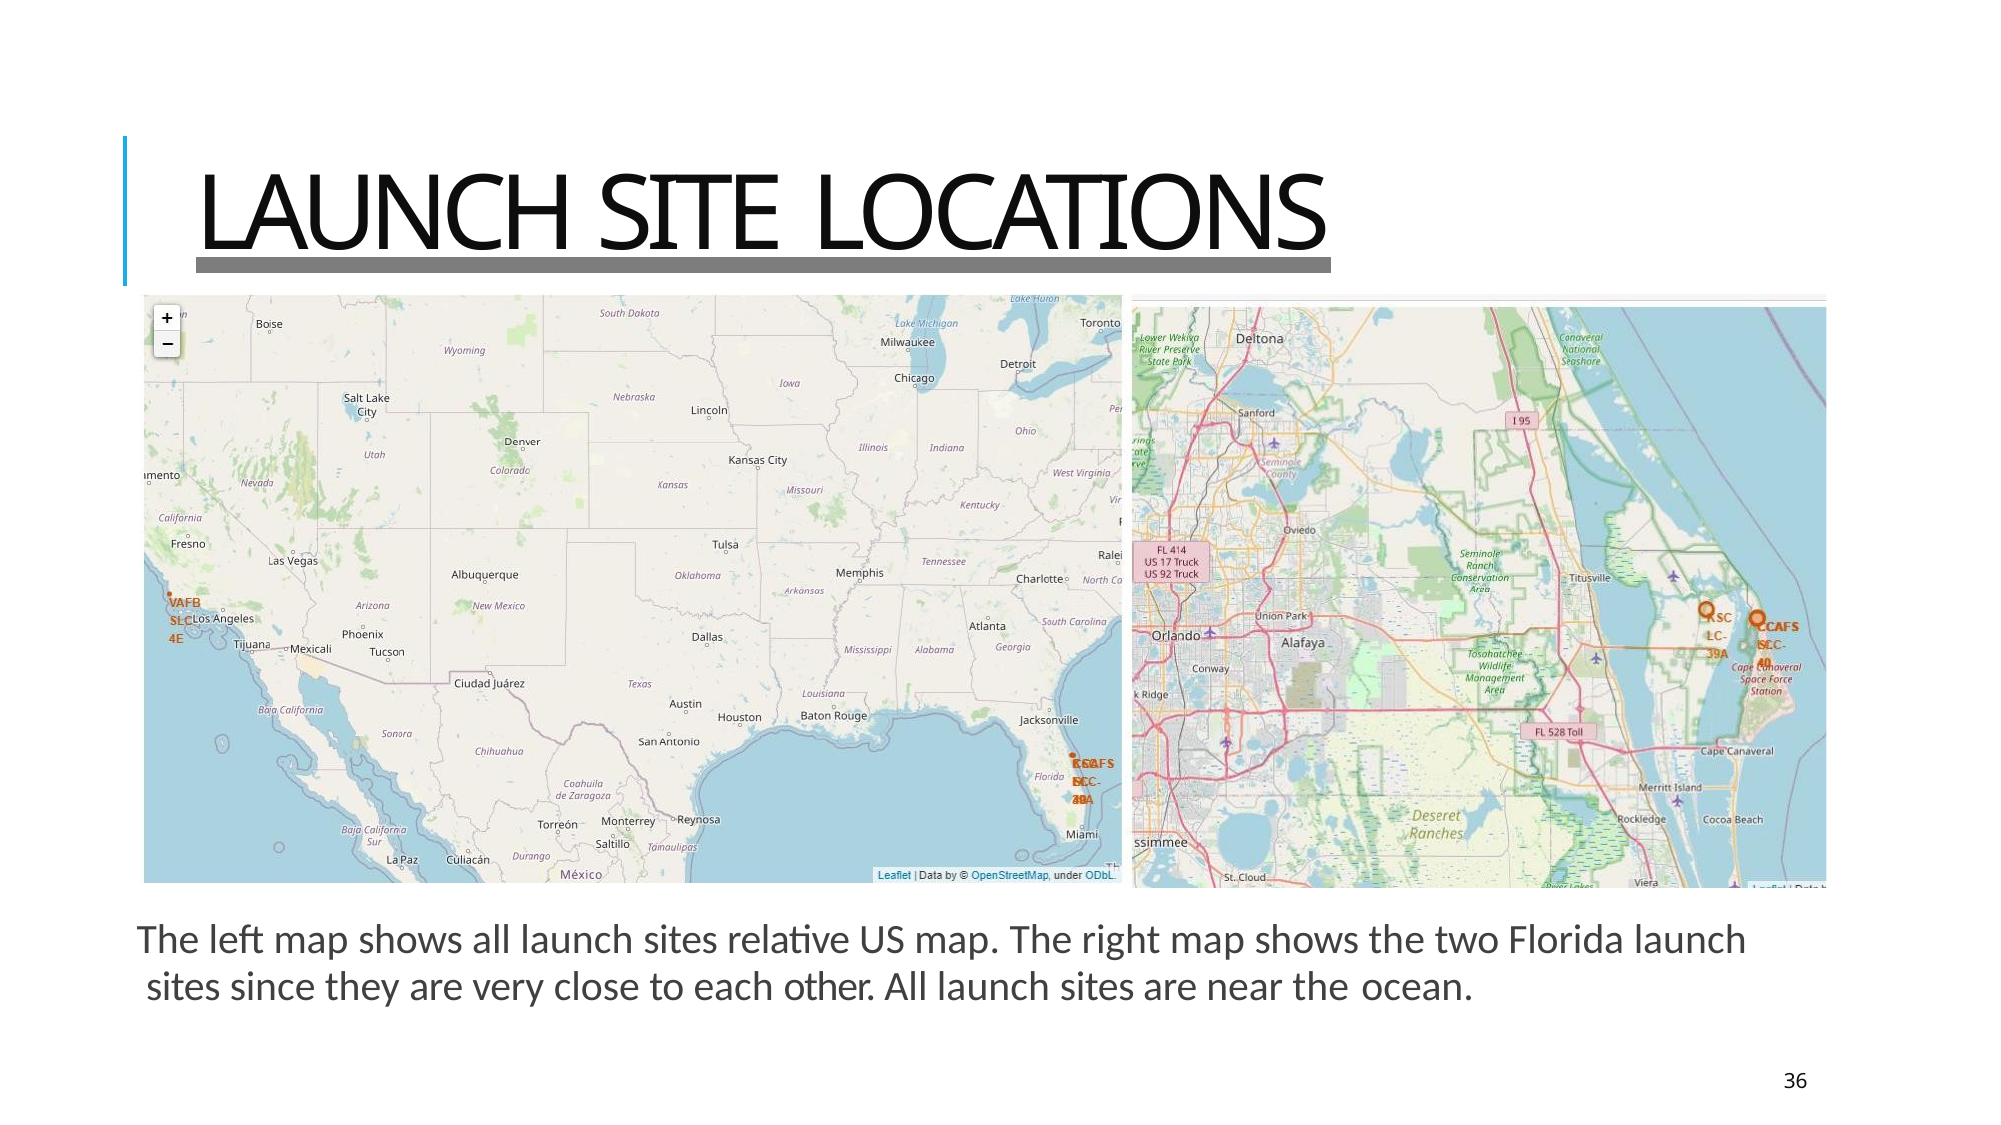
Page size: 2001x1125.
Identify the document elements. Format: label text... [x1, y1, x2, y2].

text_box The left map shows all launch sites relative US map. The right map shows the two Florida launch sites since they are very close to each other. All launch sites are near the ocean. [134, 908, 1756, 1010]
slide_number 36 [1777, 757, 1938, 1125]
title Launch Site Locations [168, 42, 1763, 294]
text_box [140, 294, 1827, 888]
